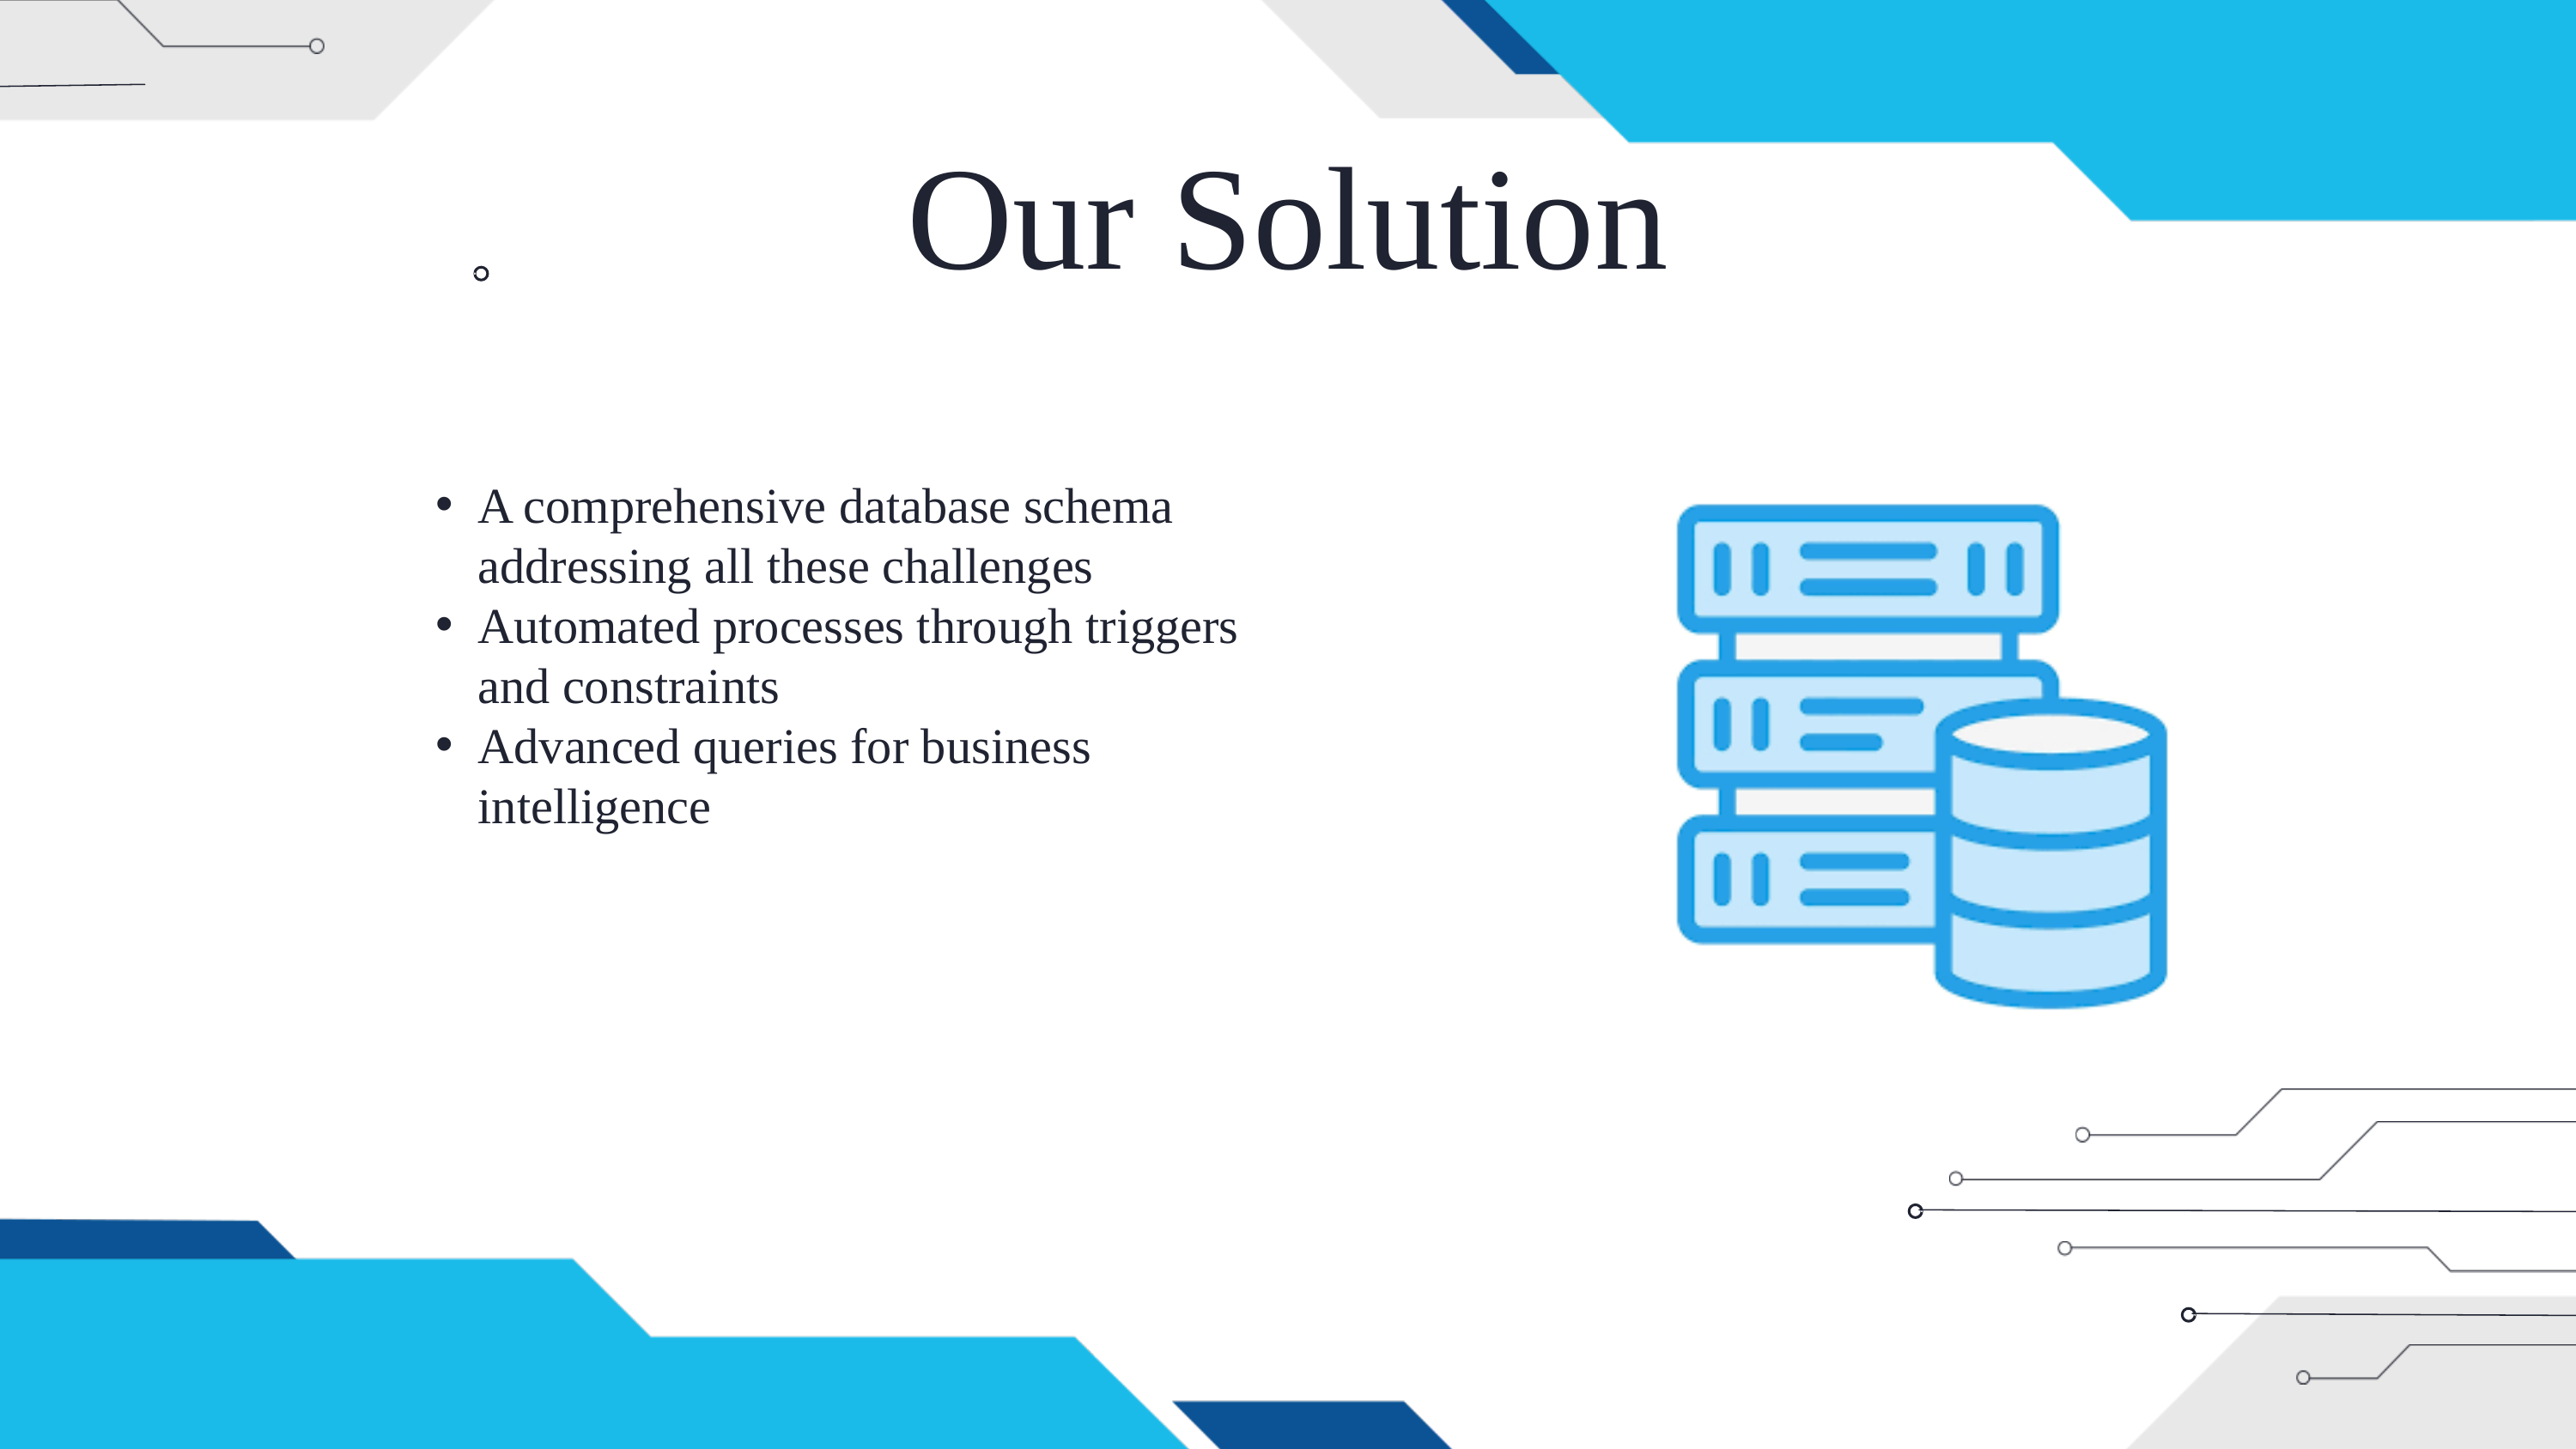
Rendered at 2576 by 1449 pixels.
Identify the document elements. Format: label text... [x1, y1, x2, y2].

text_box [0, 0, 325, 54]
text_box [1646, 481, 2200, 1034]
text_box [0, 0, 2576, 1449]
text_box [2057, 1241, 2576, 1273]
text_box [2180, 1307, 2196, 1323]
text_box [2295, 1344, 2576, 1385]
text_box A comprehensive database schema addressing all these challenges Automated processes through triggers and constraints Advanced queries for business intelligence [392, 473, 1242, 894]
text_box [1949, 1121, 2576, 1187]
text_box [1907, 1203, 1923, 1219]
text_box Our Solution [299, 122, 2277, 299]
text_box [2075, 1088, 2576, 1143]
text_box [473, 265, 489, 282]
